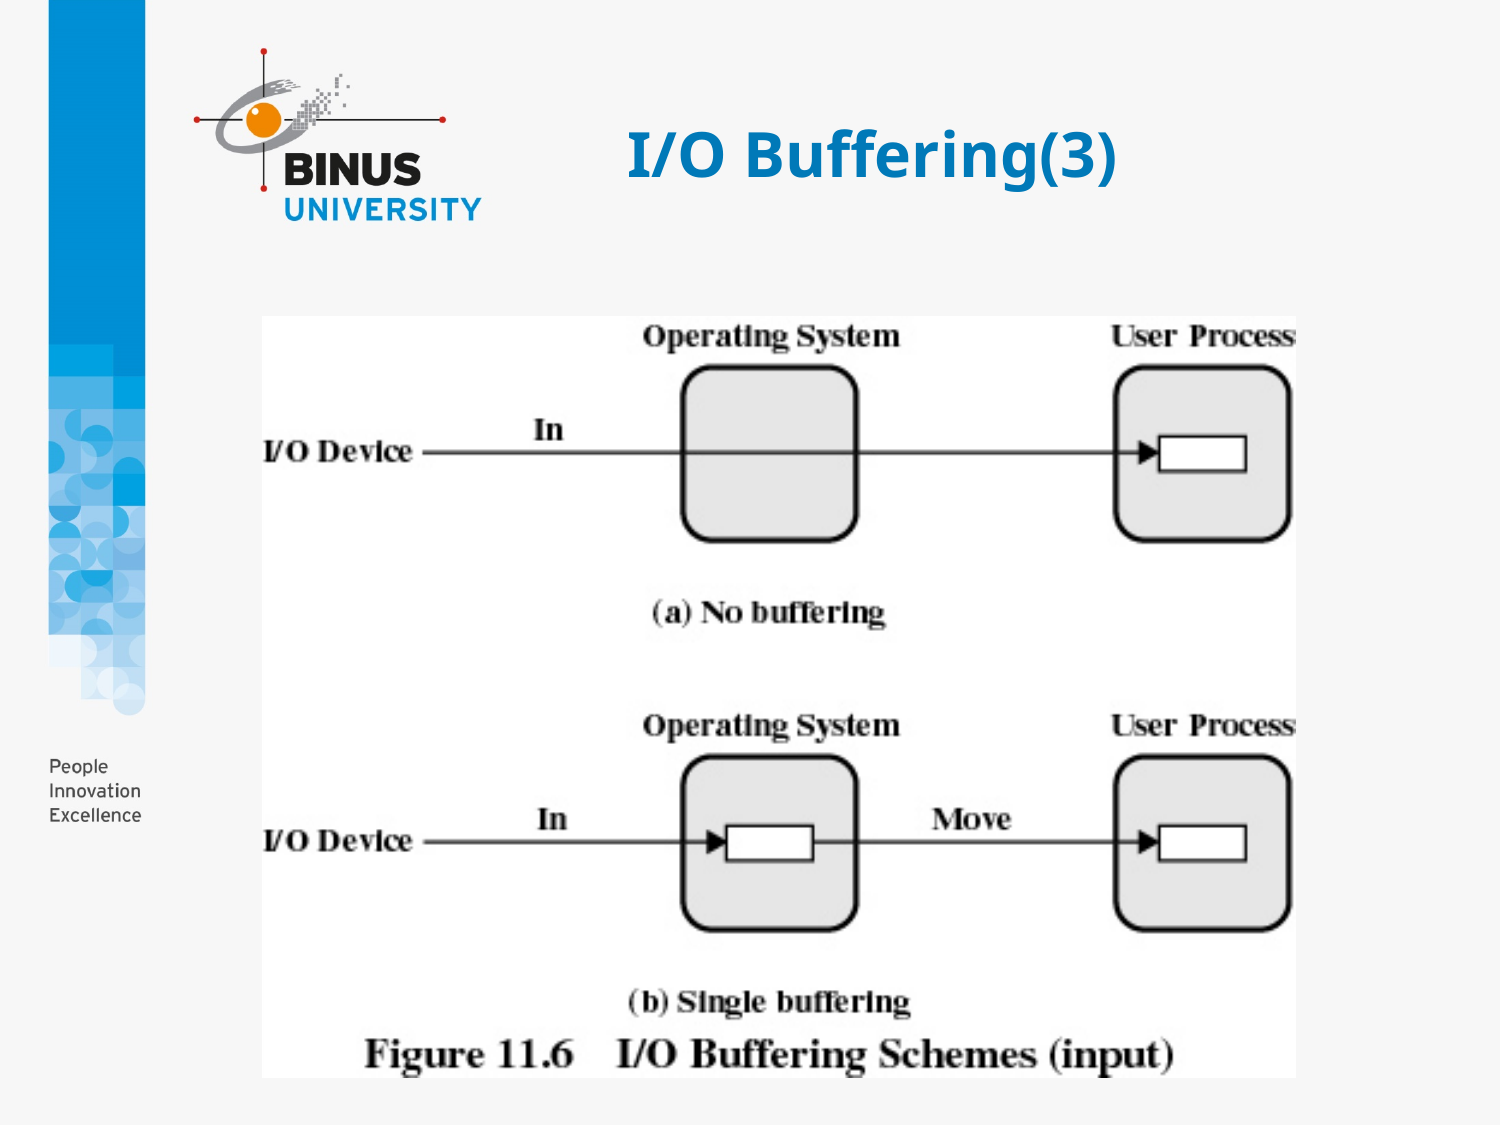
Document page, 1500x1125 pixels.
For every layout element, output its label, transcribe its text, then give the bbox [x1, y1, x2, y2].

picture [0, 0, 1500, 1079]
title I/O Buffering(3) [612, 87, 1438, 218]
